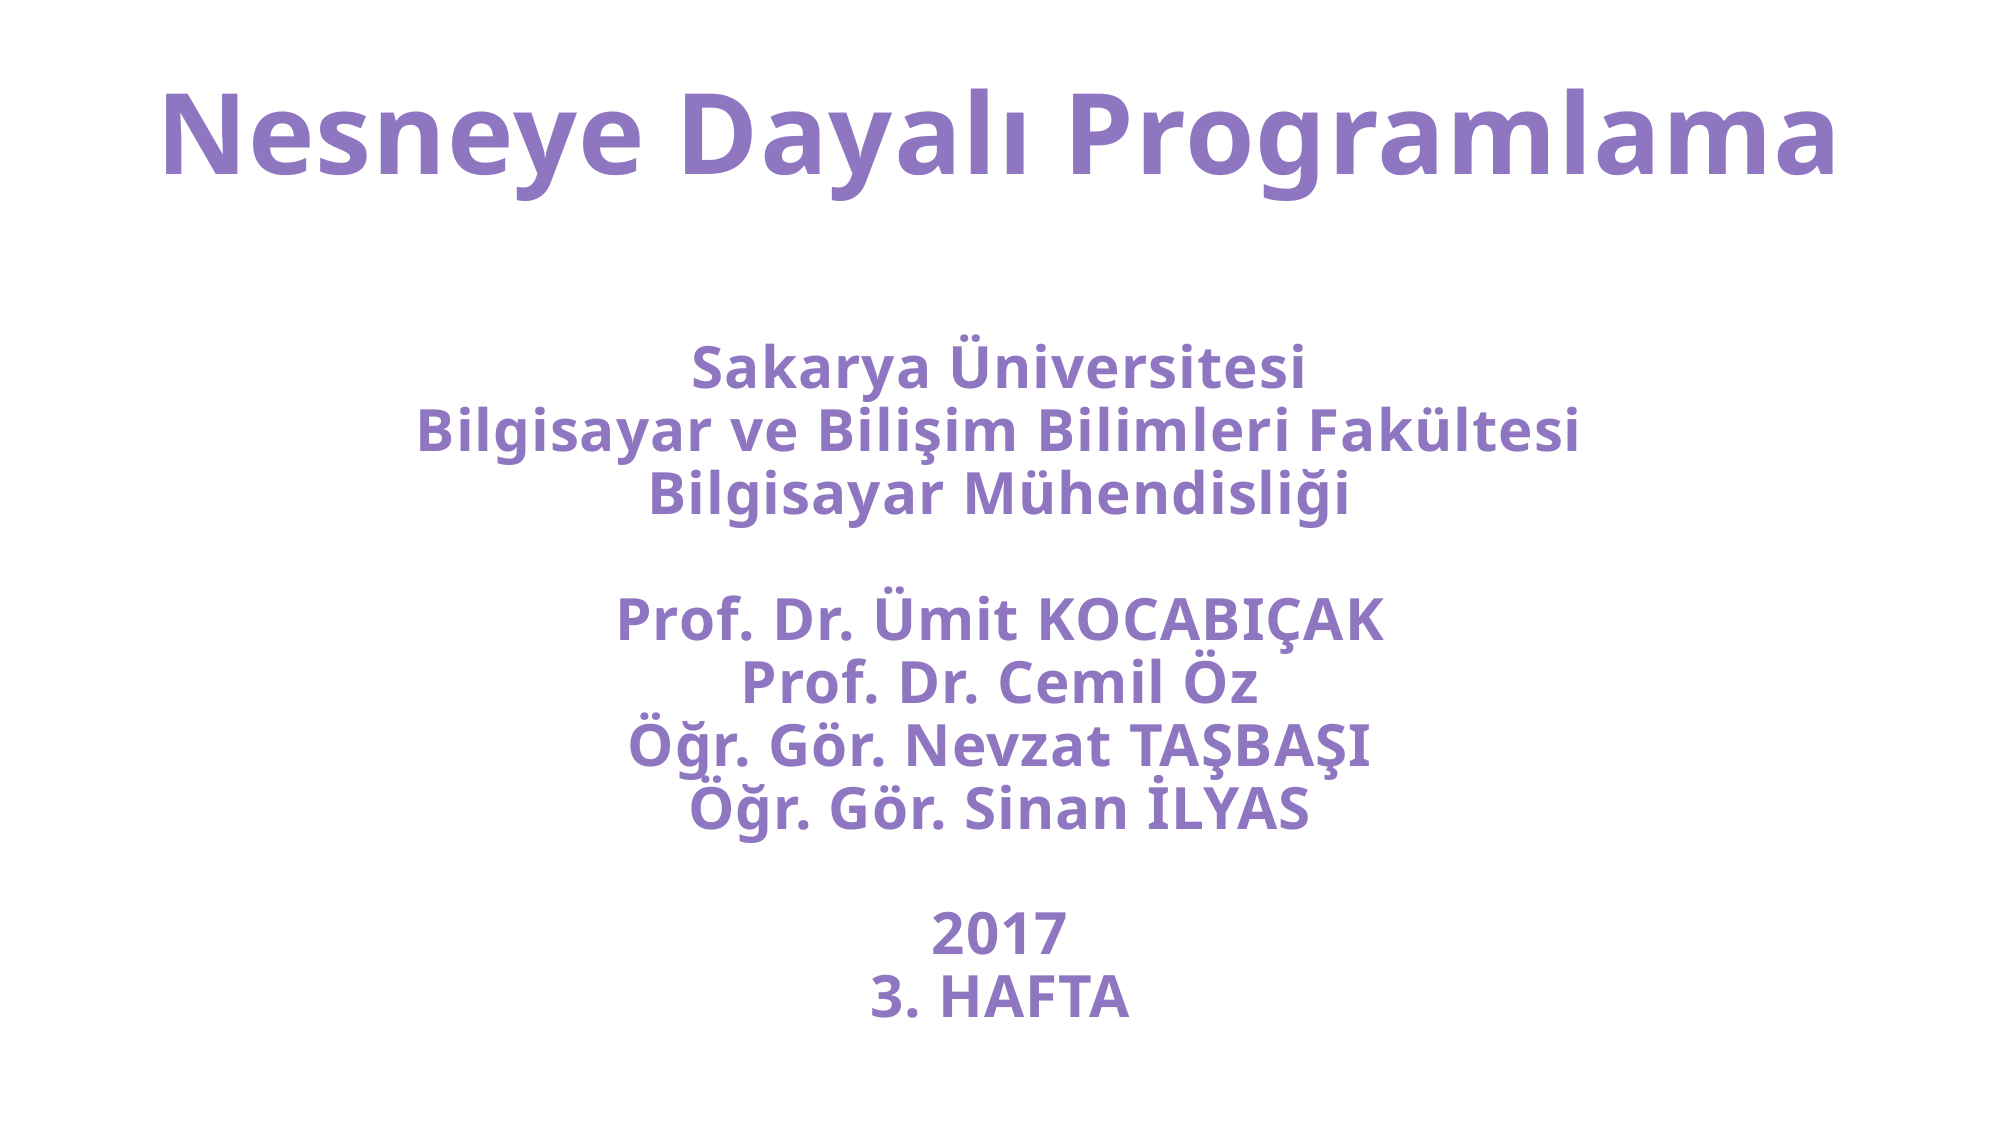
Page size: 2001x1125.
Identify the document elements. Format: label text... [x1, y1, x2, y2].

text_box Nesneye Dayalı Programlama [105, 70, 1895, 207]
text_box Sakarya Üniversitesi Bilgisayar ve Bilişim Bilimleri Fakültesi Bilgisayar Mühendisliği Prof. Dr. Ümit KOCABIÇAK Prof. Dr. Cemil Öz Öğr. Gör. Nevzat TAŞBAŞI Öğr. Gör. Sinan İLYAS 2017 3. HAFTA [105, 330, 1895, 1038]
